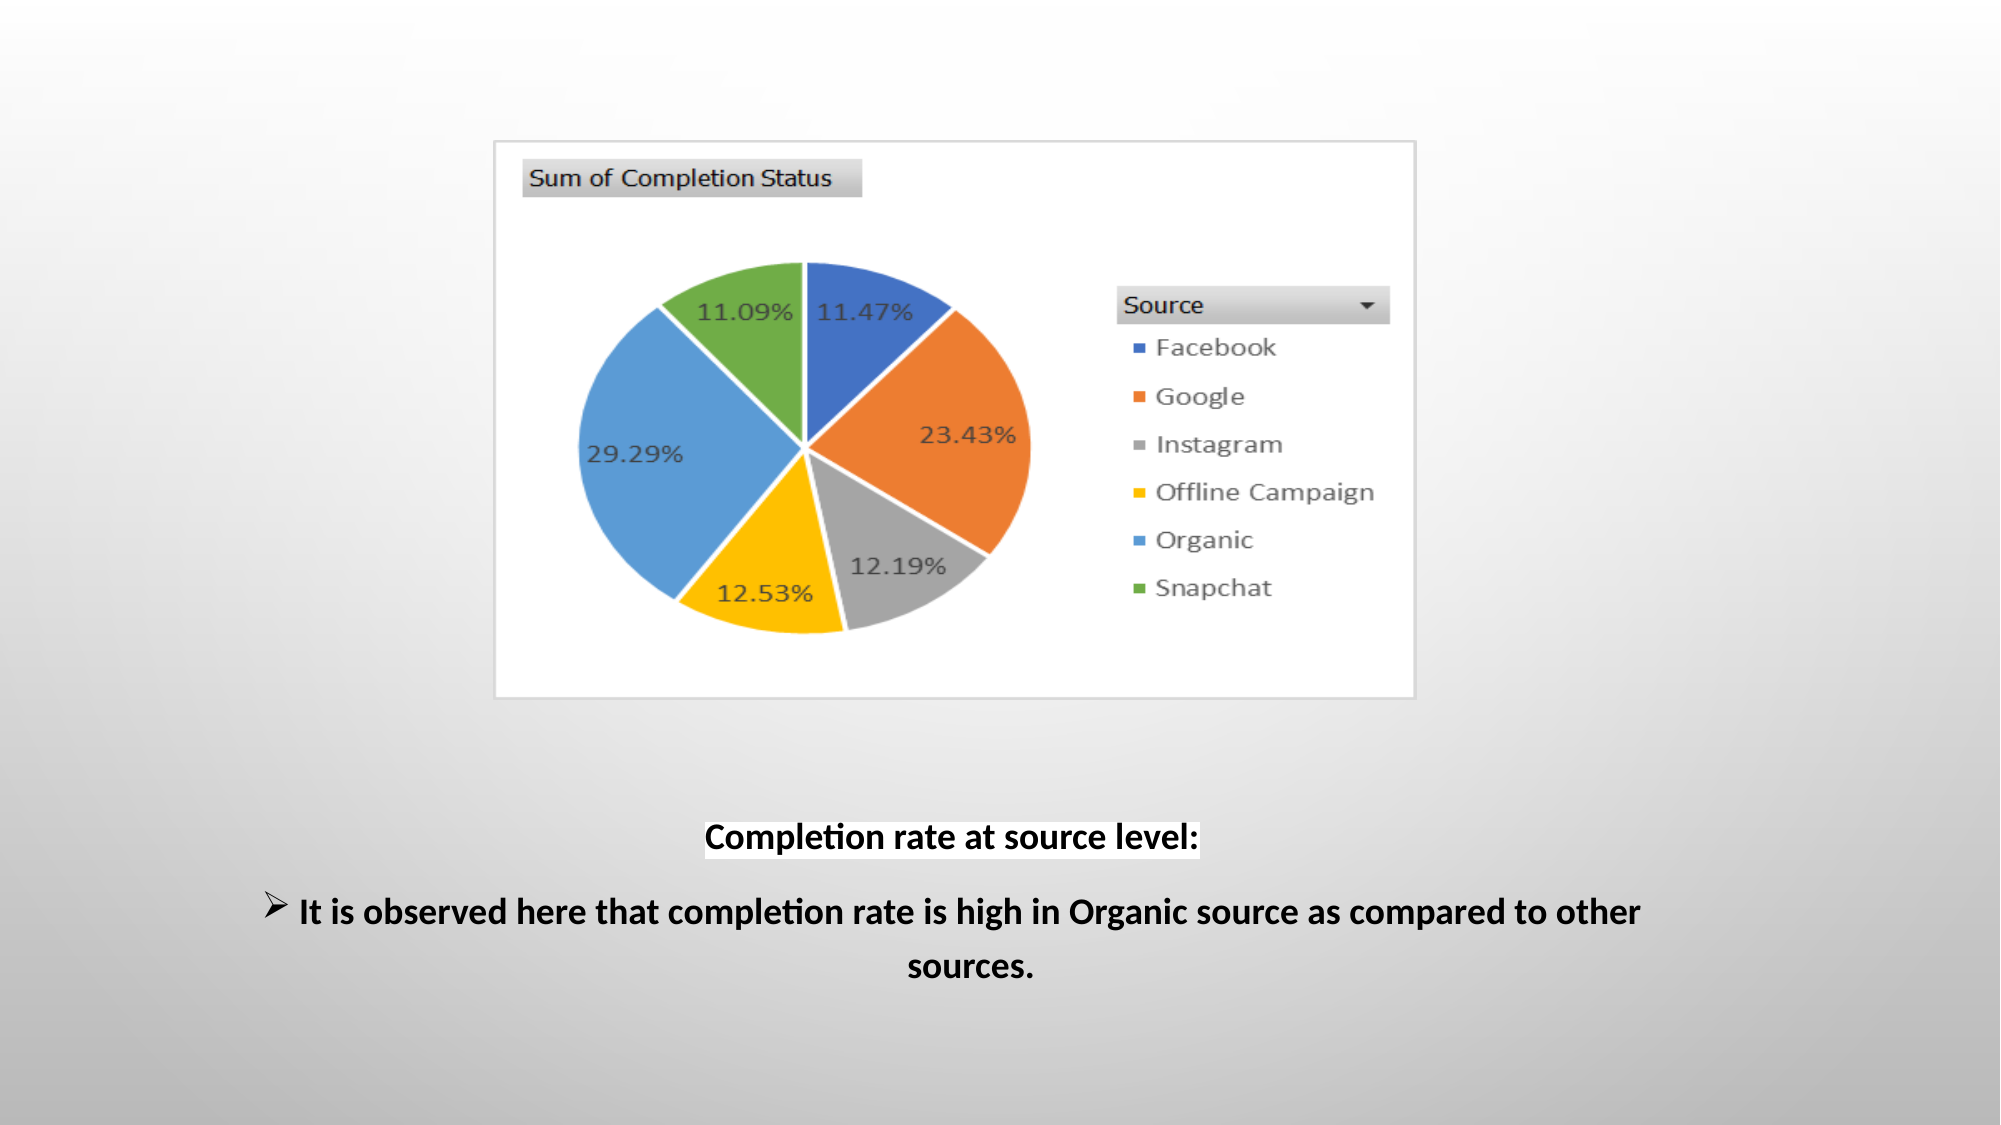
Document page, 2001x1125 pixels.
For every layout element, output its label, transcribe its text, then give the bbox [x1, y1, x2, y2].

picture [0, 0, 2000, 1125]
list Completion rate at source level: It is observed here that completion rate is high in Organic source as compared to other sources. [206, 795, 1699, 1014]
title [149, 101, 1851, 364]
